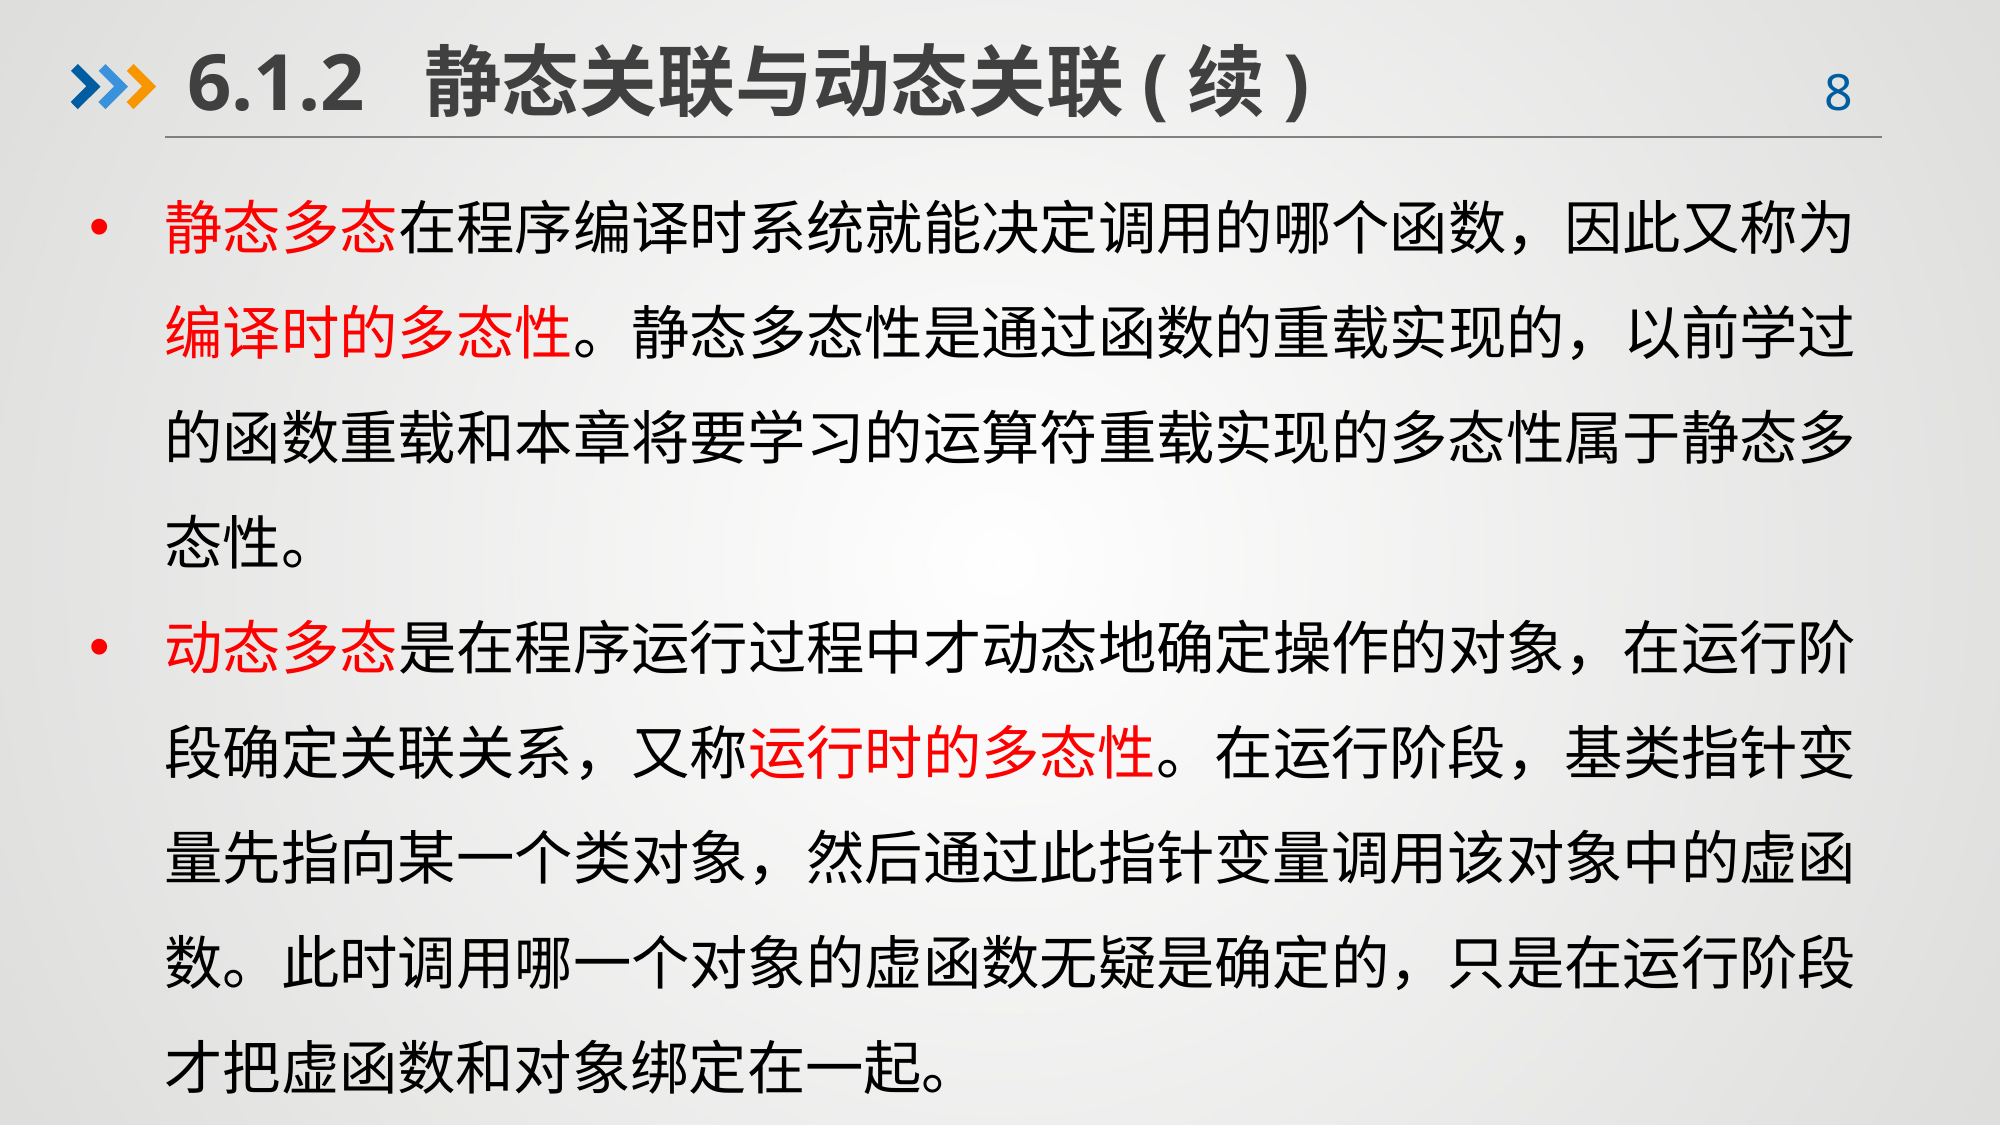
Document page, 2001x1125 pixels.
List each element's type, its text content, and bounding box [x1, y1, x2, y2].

text_box 6.1.2 静态关联与动态关联(续) [172, 25, 1774, 134]
picture [0, 0, 2000, 1125]
text_box 静态多态在程序编译时系统就能决定调用的哪个函数，因此又称为编译时的多态性。静态多态性是通过函数的重载实现的，以前学过的函数重载和本章将要学习的运算符重载实现的多态性属于静态多态性。 动态多态是在程序运行过程中才动态地确定操作的对象，在运行阶段确定关联关系，又称运行时的多态性。在运行阶段，基类指针变量先指向某一个类对象，然后通过此指针变量调用该对象中的虚函数。此时调用哪一个对象的虚函数无疑是确定的，只是在运行阶段才把虚函数和对象绑定在一起。 [74, 149, 1871, 1125]
